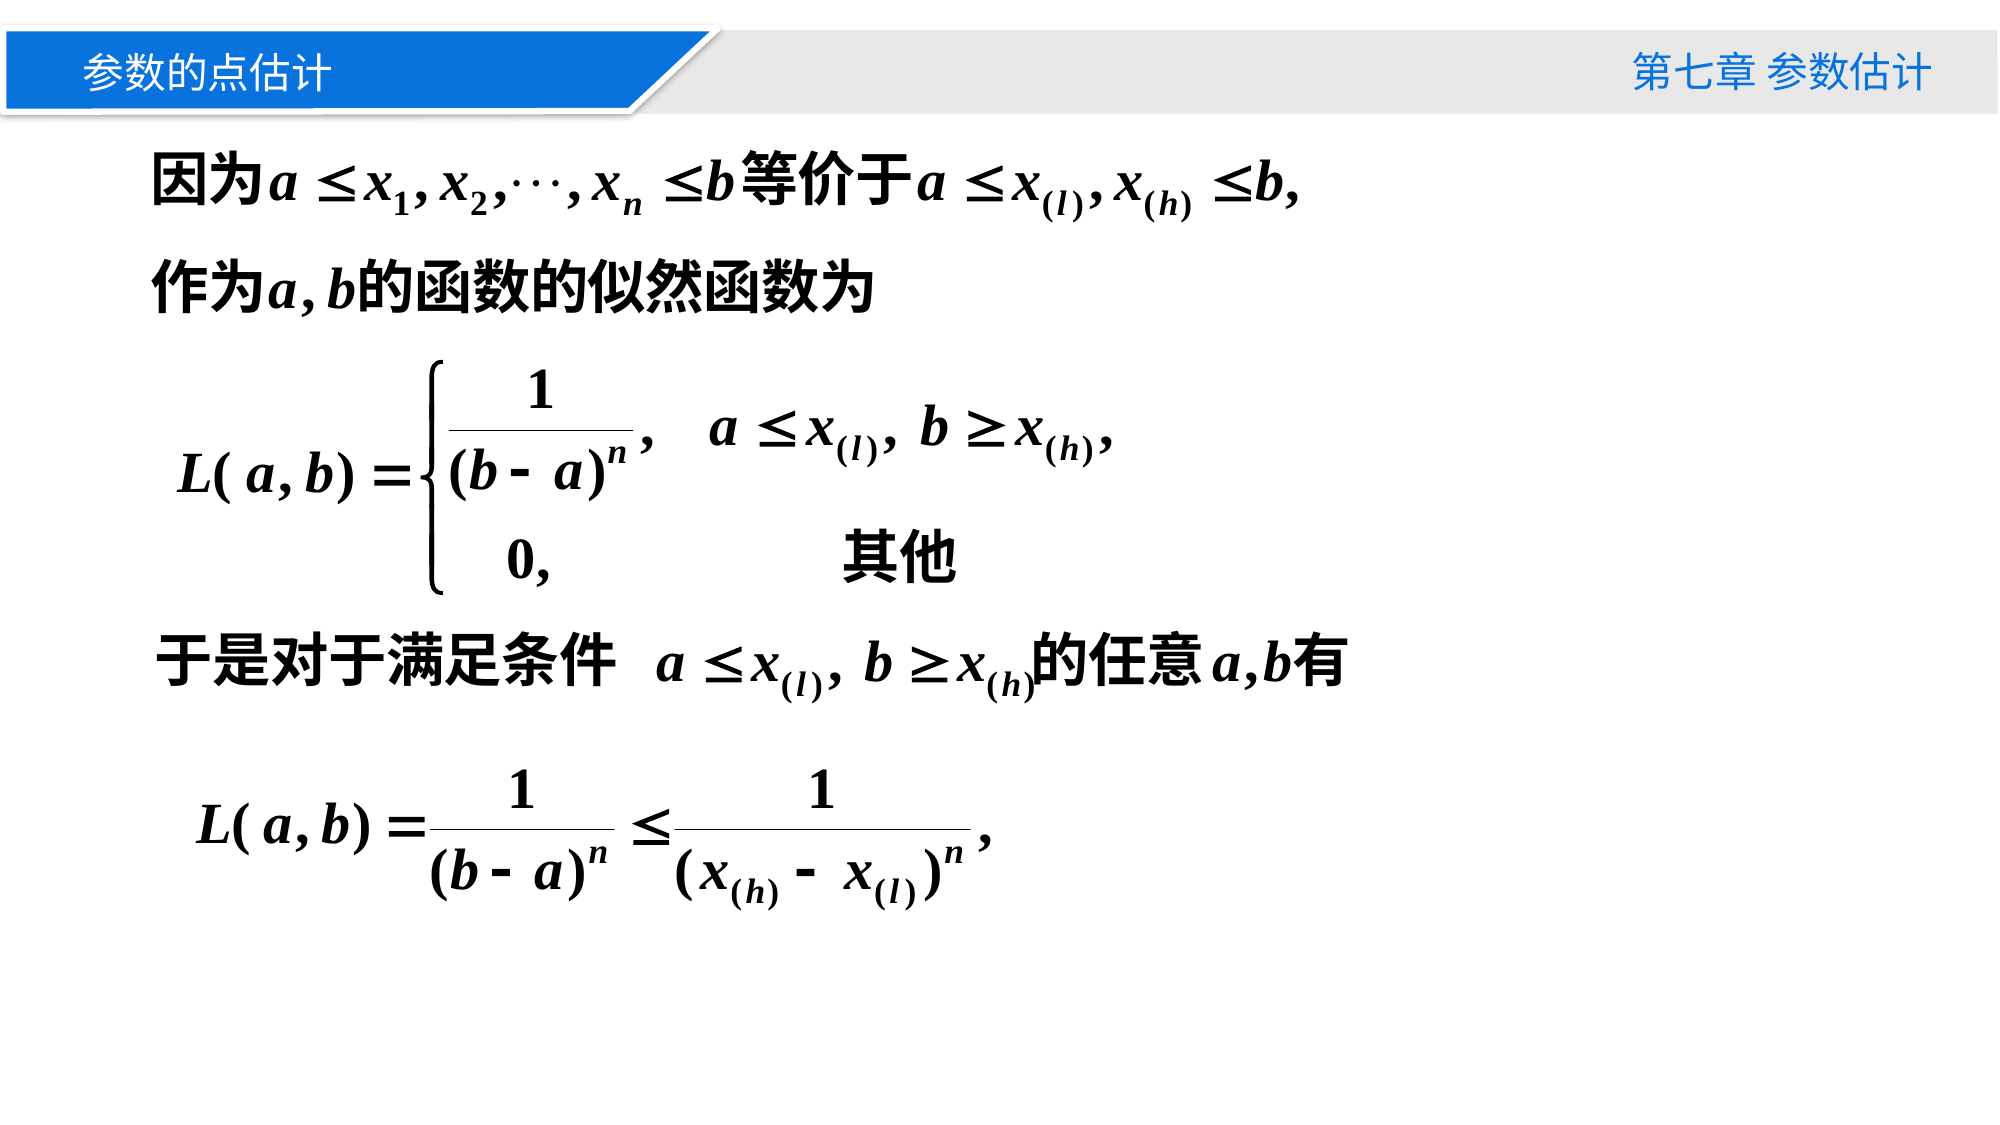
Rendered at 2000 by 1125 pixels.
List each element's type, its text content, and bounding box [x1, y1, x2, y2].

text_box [190, 756, 1008, 917]
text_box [149, 254, 949, 328]
text_box [0, 25, 721, 115]
text_box 第七章 参数估计 [1617, 38, 1949, 103]
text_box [171, 355, 1116, 600]
text_box 参数的点估计 [67, 39, 349, 104]
text_box [638, 27, 2000, 116]
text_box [153, 629, 1413, 709]
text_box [153, 145, 1304, 228]
